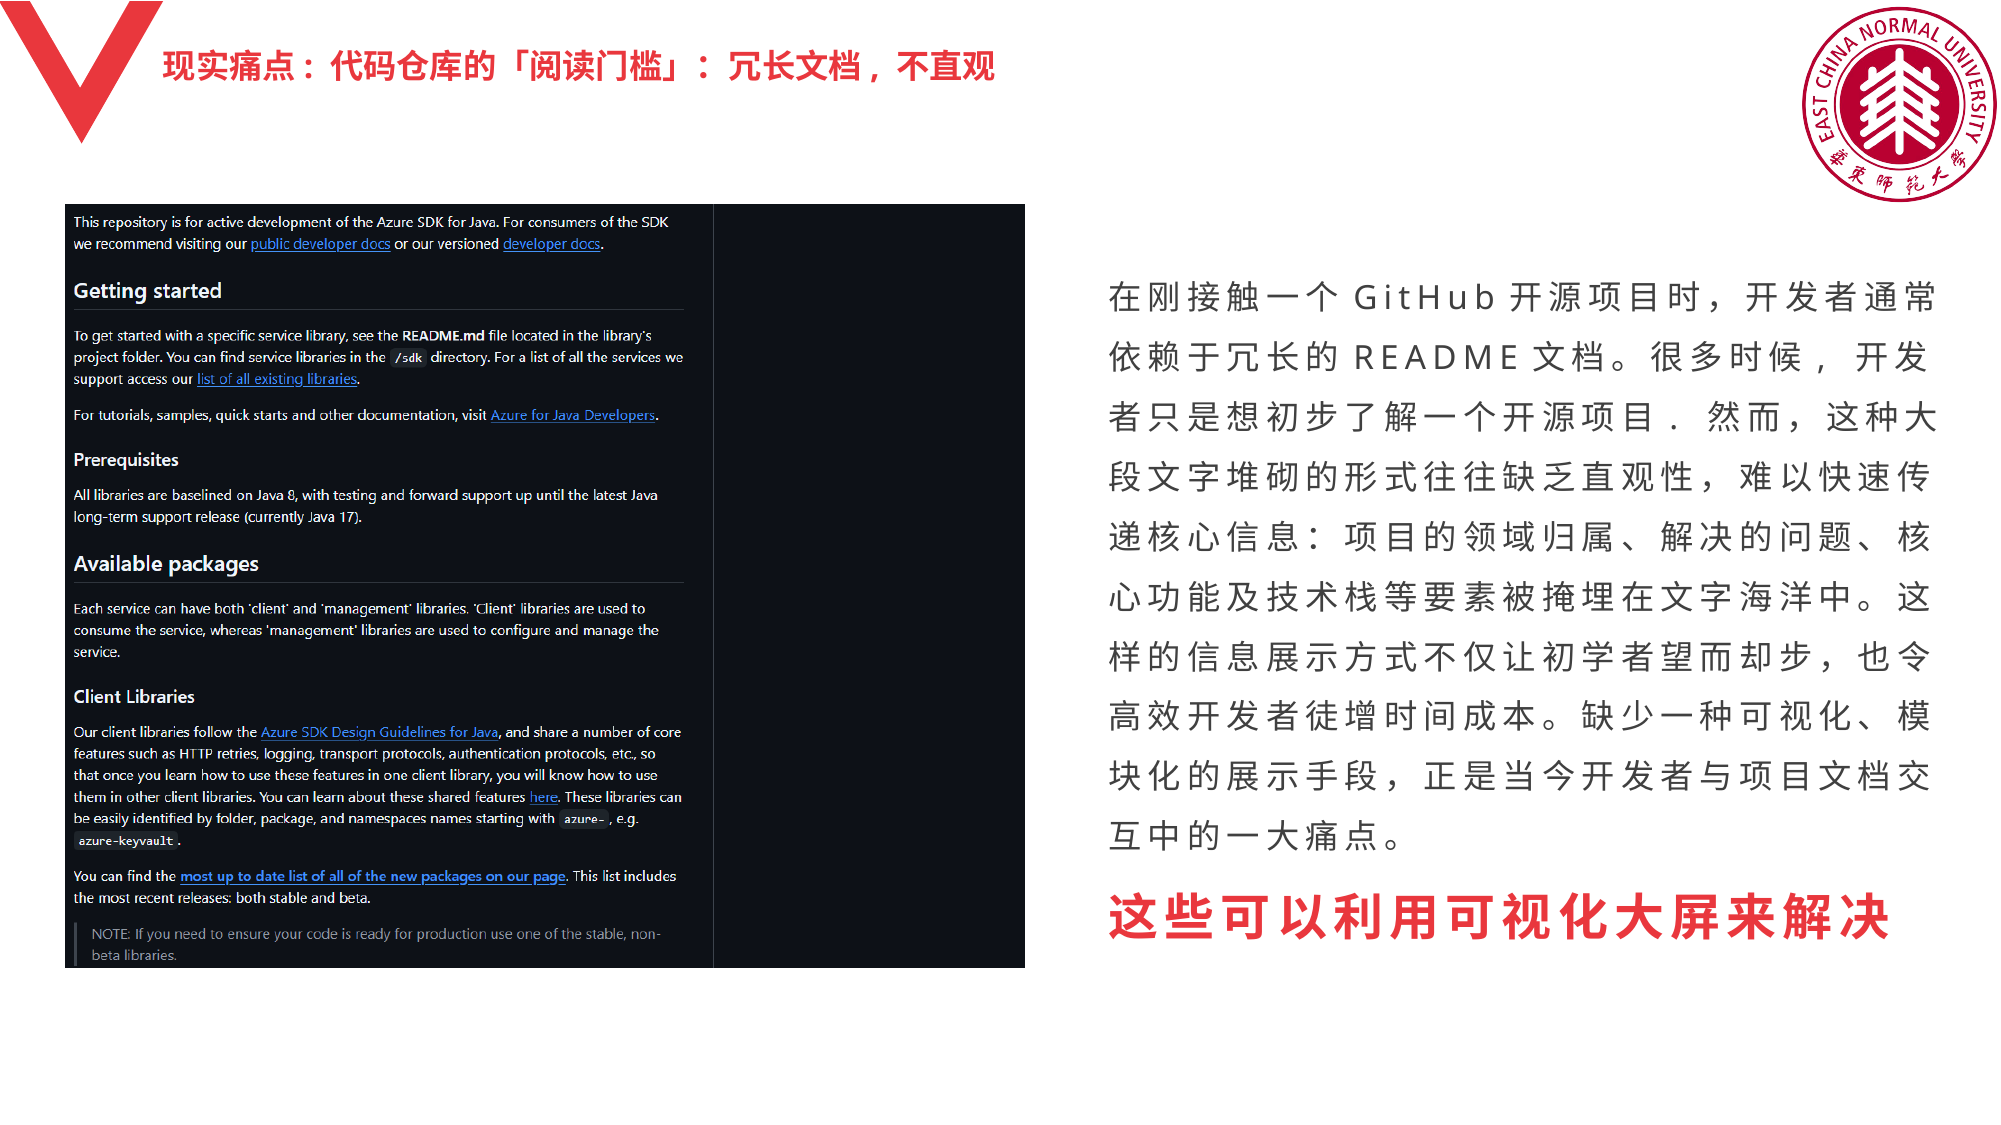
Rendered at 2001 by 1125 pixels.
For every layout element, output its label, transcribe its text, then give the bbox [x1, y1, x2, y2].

picture [65, 204, 1025, 968]
picture [1796, 0, 2000, 207]
text_box 在刚接触一个GitHub开源项目时，开发者通常依赖于冗长的README文档。很多时候, 开发者只是想初步了解一个开源项目. 然而，这种大段文字堆砌的形式往往缺乏直观性，难以快速传递核心信息：项目的领域归属、解决的问题、核心功能及技术栈等要素被掩埋在文字海洋中。这样的信息展示方式不仅让初学者望而却步，也令高效开发者徒增时间成本。缺少一种可视化、模块化的展示手段，正是当今开发者与项目文档交互中的一大痛点。 这些可以利用可视化大屏来解决 [1093, 249, 1972, 953]
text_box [30, 0, 173, 119]
text_box 现实痛点: 代码仓库的「阅读门槛」：冗长文档, 不直观 [173, 38, 1011, 93]
